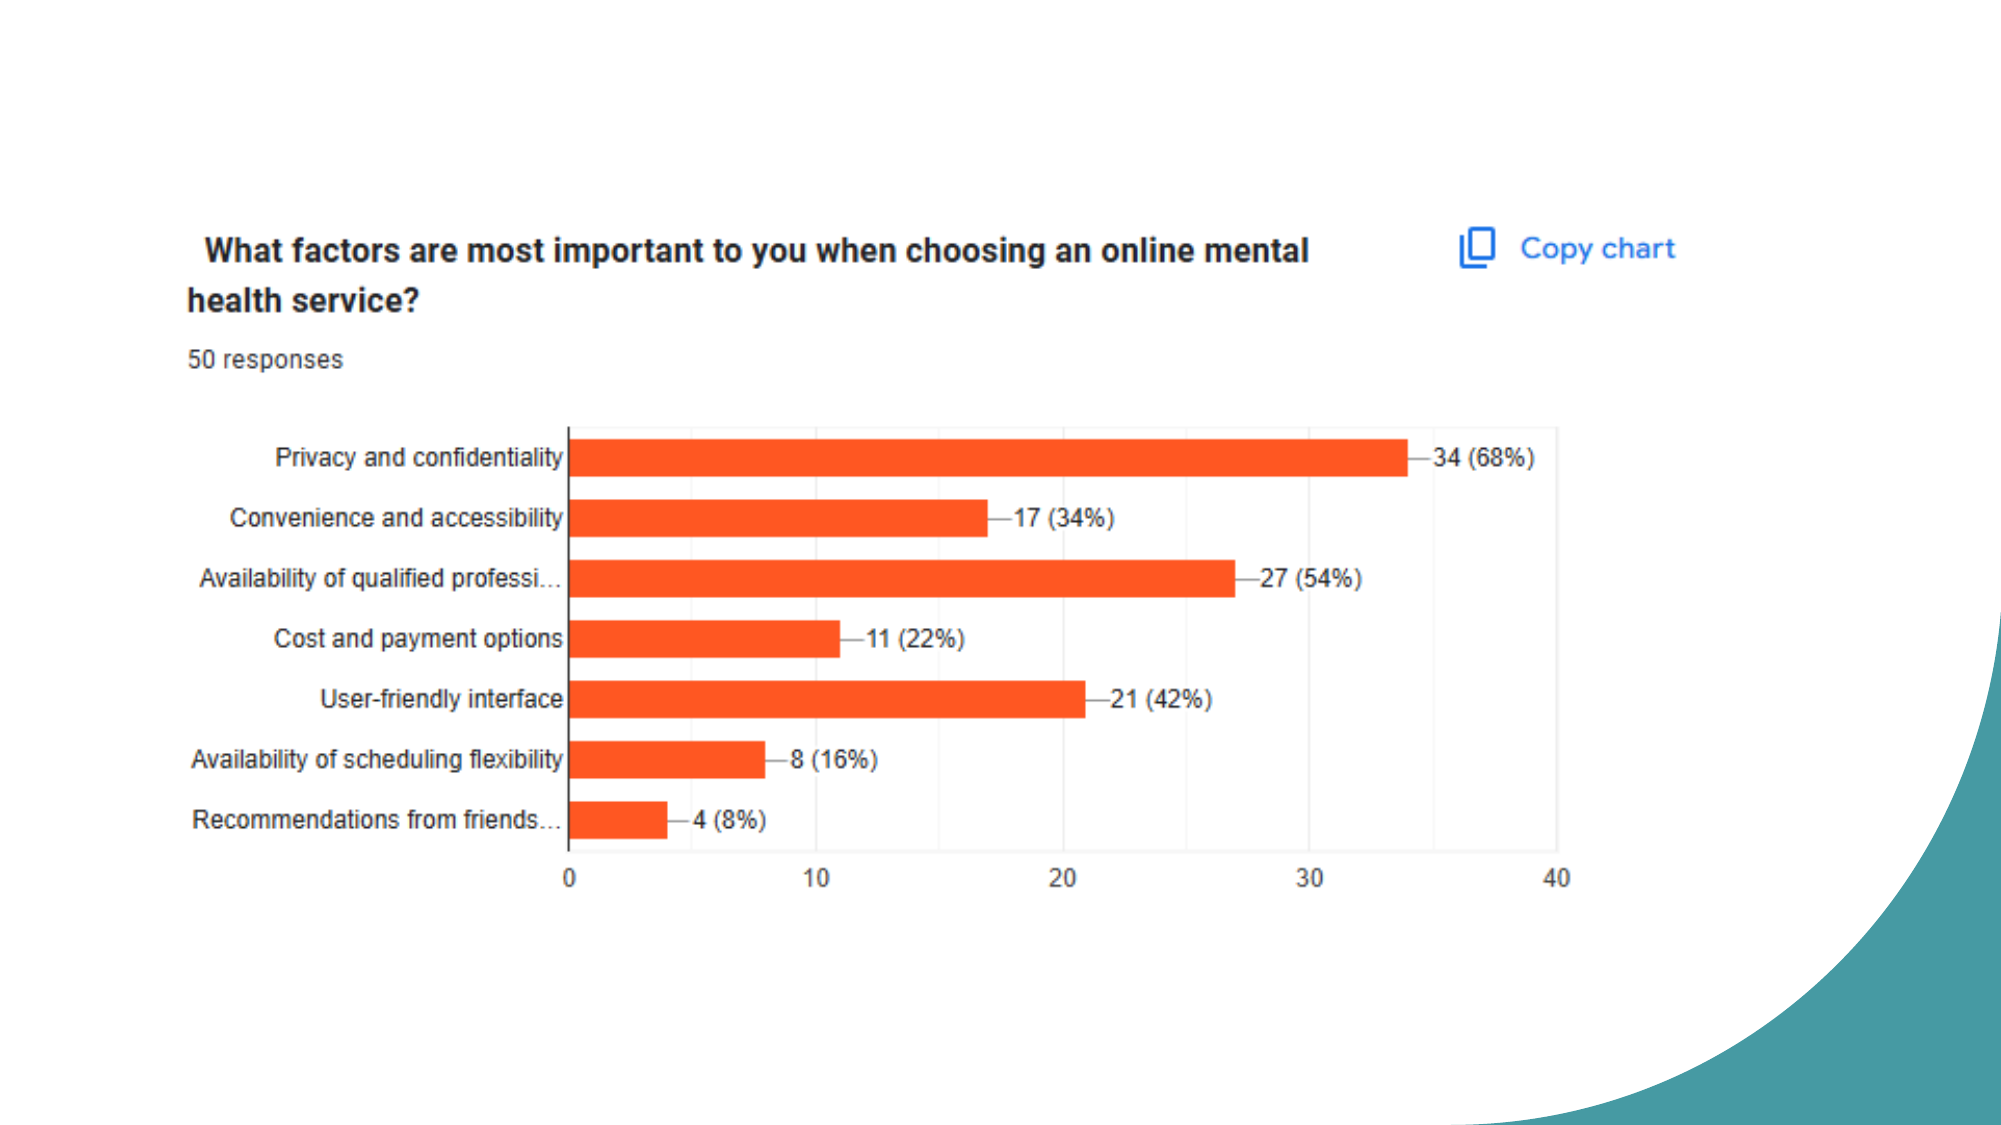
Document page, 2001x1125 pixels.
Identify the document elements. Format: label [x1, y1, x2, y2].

picture [146, 194, 1712, 954]
